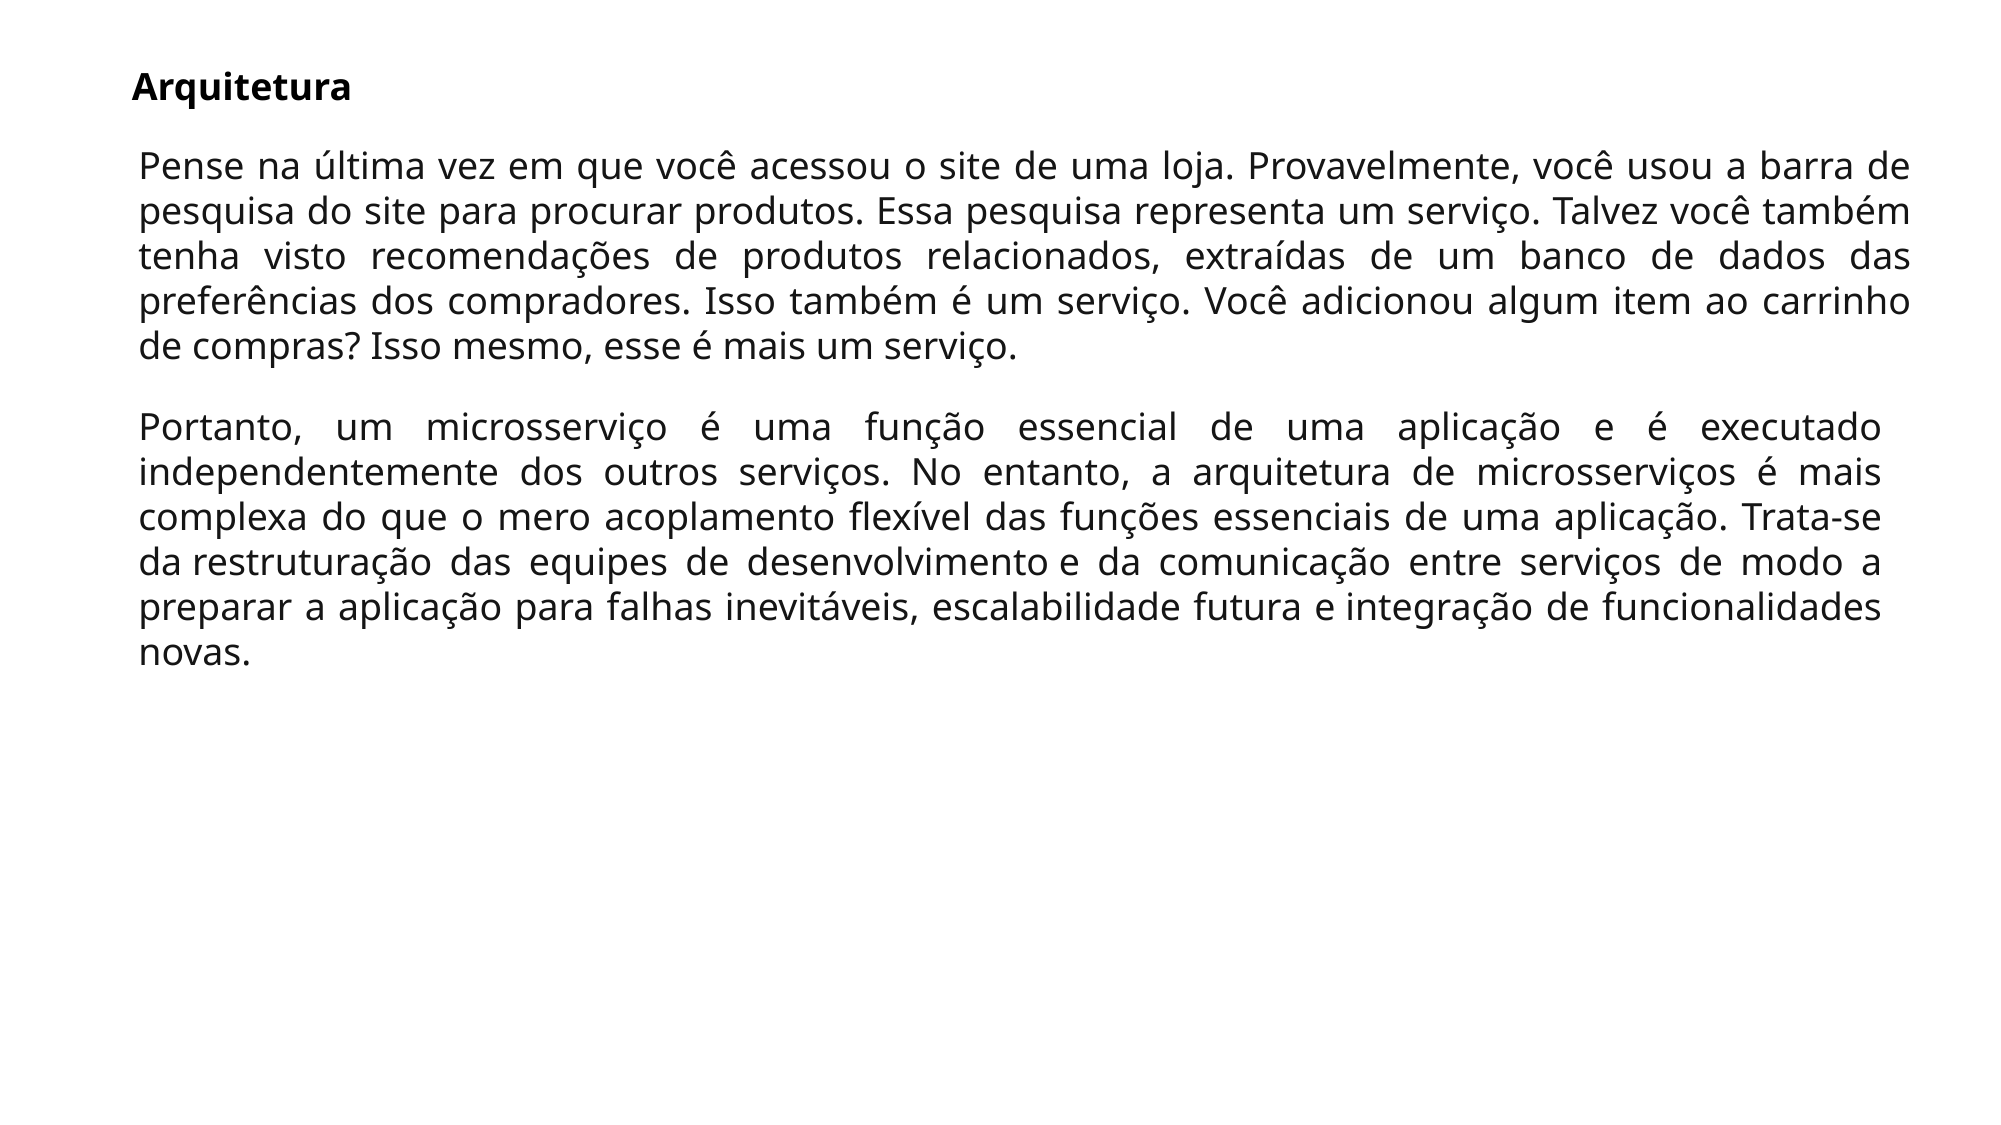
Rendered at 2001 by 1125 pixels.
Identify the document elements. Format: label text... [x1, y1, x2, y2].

text_box Pense na última vez em que você acessou o site de uma loja. Provavelmente, você usou a barra de pesquisa do site para procurar produtos. Essa pesquisa representa um serviço. Talvez você também tenha visto recomendações de produtos relacionados, extraídas de um banco de dados das preferências dos compradores. Isso também é um serviço. Você adicionou algum item ao carrinho de compras? Isso mesmo, esse é mais um serviço. [123, 134, 1928, 375]
text_box Portanto, um microsserviço é uma função essencial de uma aplicação e é executado independentemente dos outros serviços. No entanto, a arquitetura de microsserviços é mais complexa do que o mero acoplamento flexível das funções essenciais de uma aplicação. Trata-se da restruturação das equipes de desenvolvimento e da comunicação entre serviços de modo a preparar a aplicação para falhas inevitáveis, escalabilidade futura e integração de funcionalidades novas. [123, 395, 1899, 725]
text_box Arquitetura [117, 55, 1328, 116]
